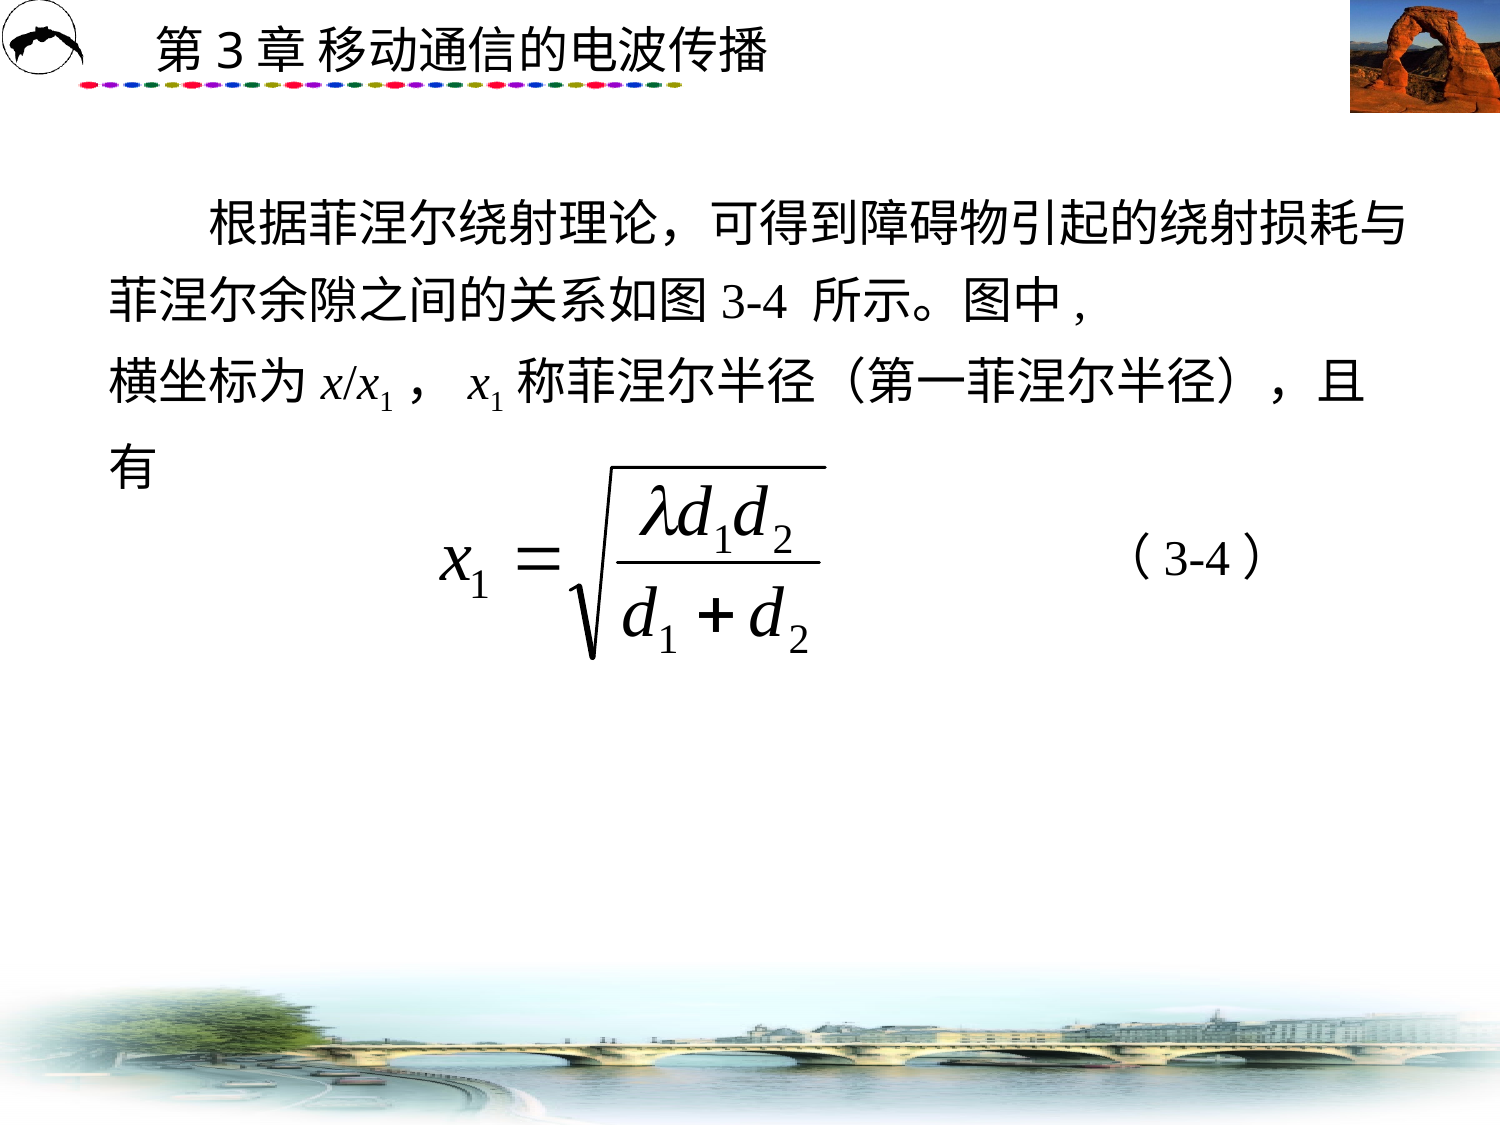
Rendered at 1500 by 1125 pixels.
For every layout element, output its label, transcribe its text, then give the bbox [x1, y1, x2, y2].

picture [0, 0, 100, 75]
picture [1350, 0, 1500, 113]
title 根据菲涅尔绕射理论，可得到障碍物引起的绕射损耗与菲涅尔余隙之间的关系如图3-4 所示。图中, 横坐标为x/x1，x1称菲涅尔半径（第一菲涅尔半径），且有 [93, 87, 1426, 1013]
picture [0, 962, 1500, 1125]
picture [74, 78, 691, 91]
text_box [425, 448, 1296, 677]
